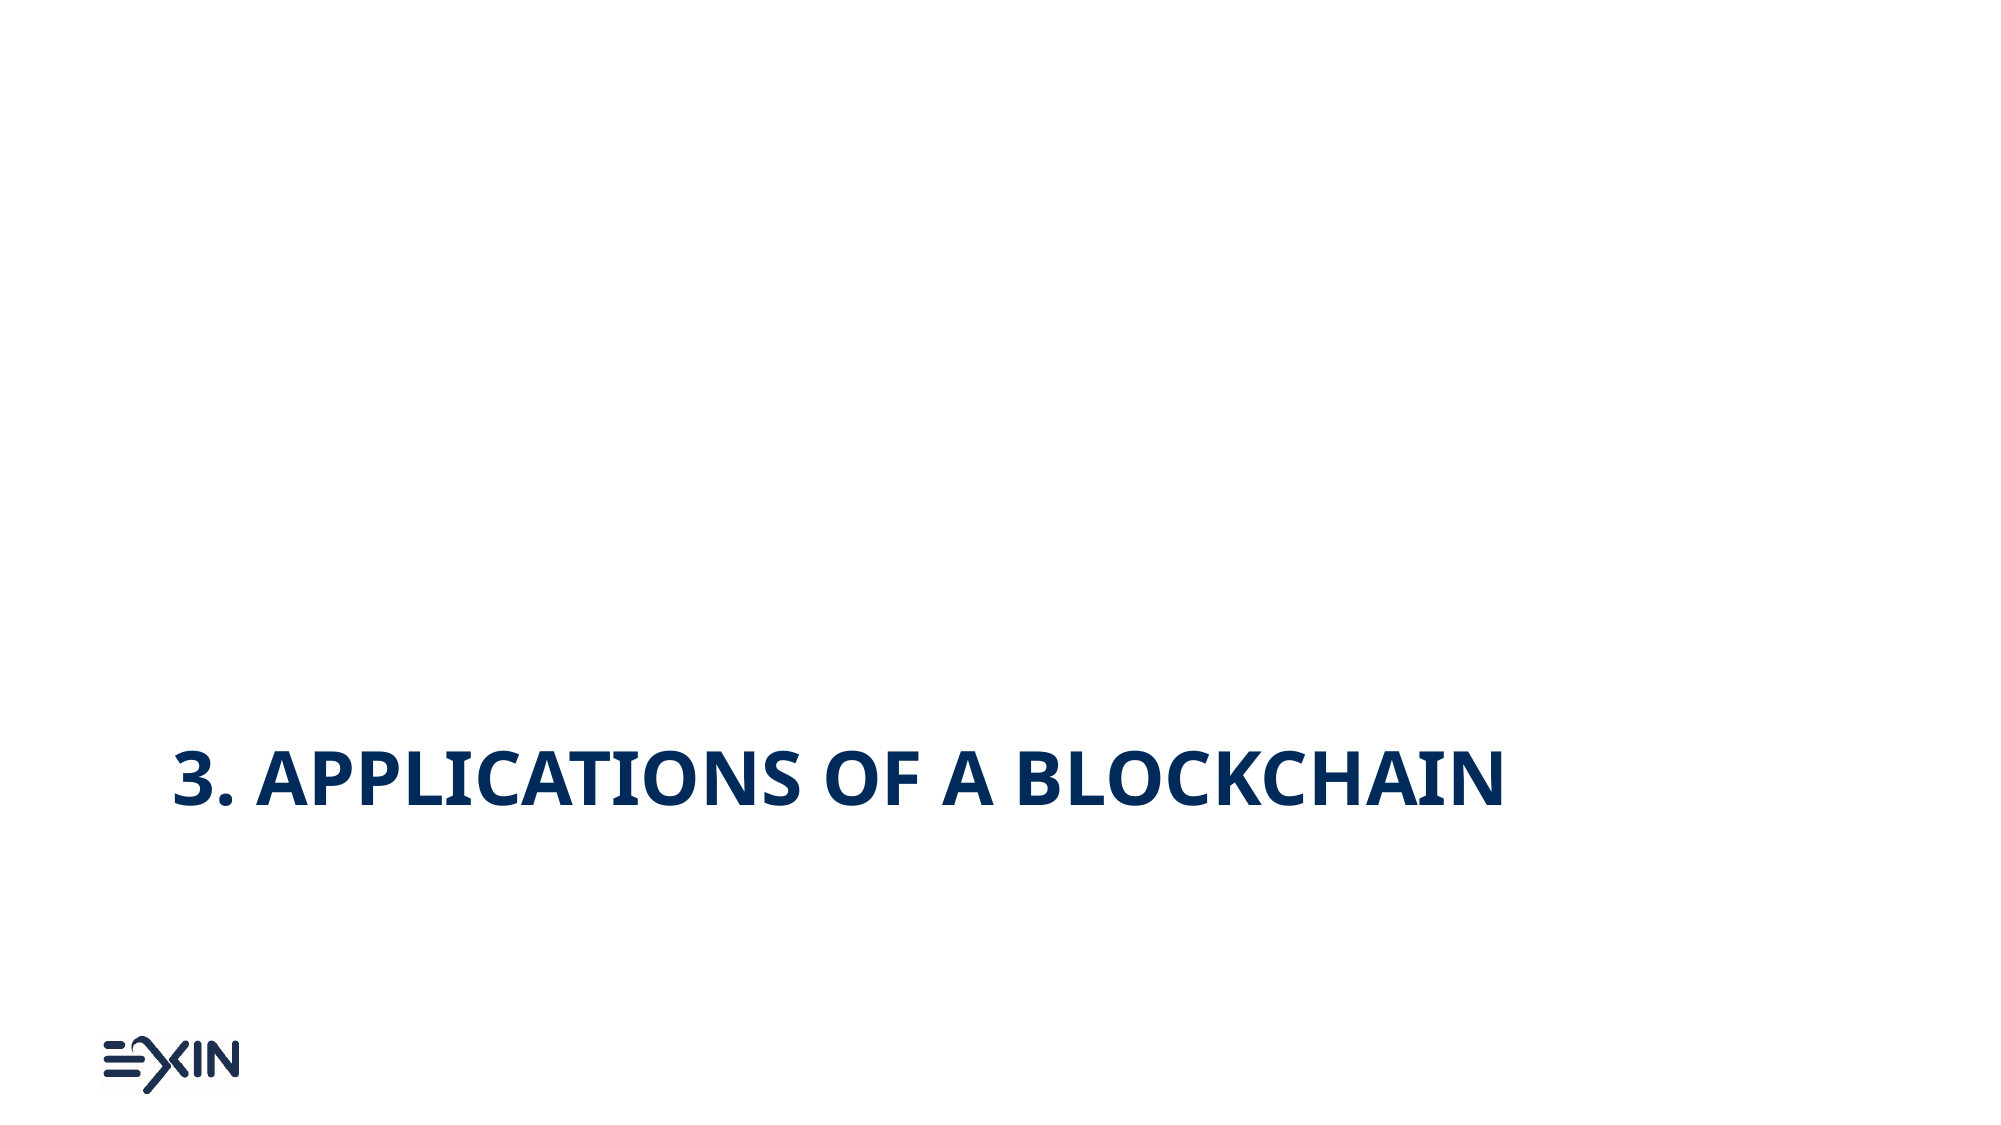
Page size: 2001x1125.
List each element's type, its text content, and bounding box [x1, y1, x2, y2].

title 3. Applications of a Blockchain [157, 722, 1858, 947]
picture [99, 1036, 239, 1094]
